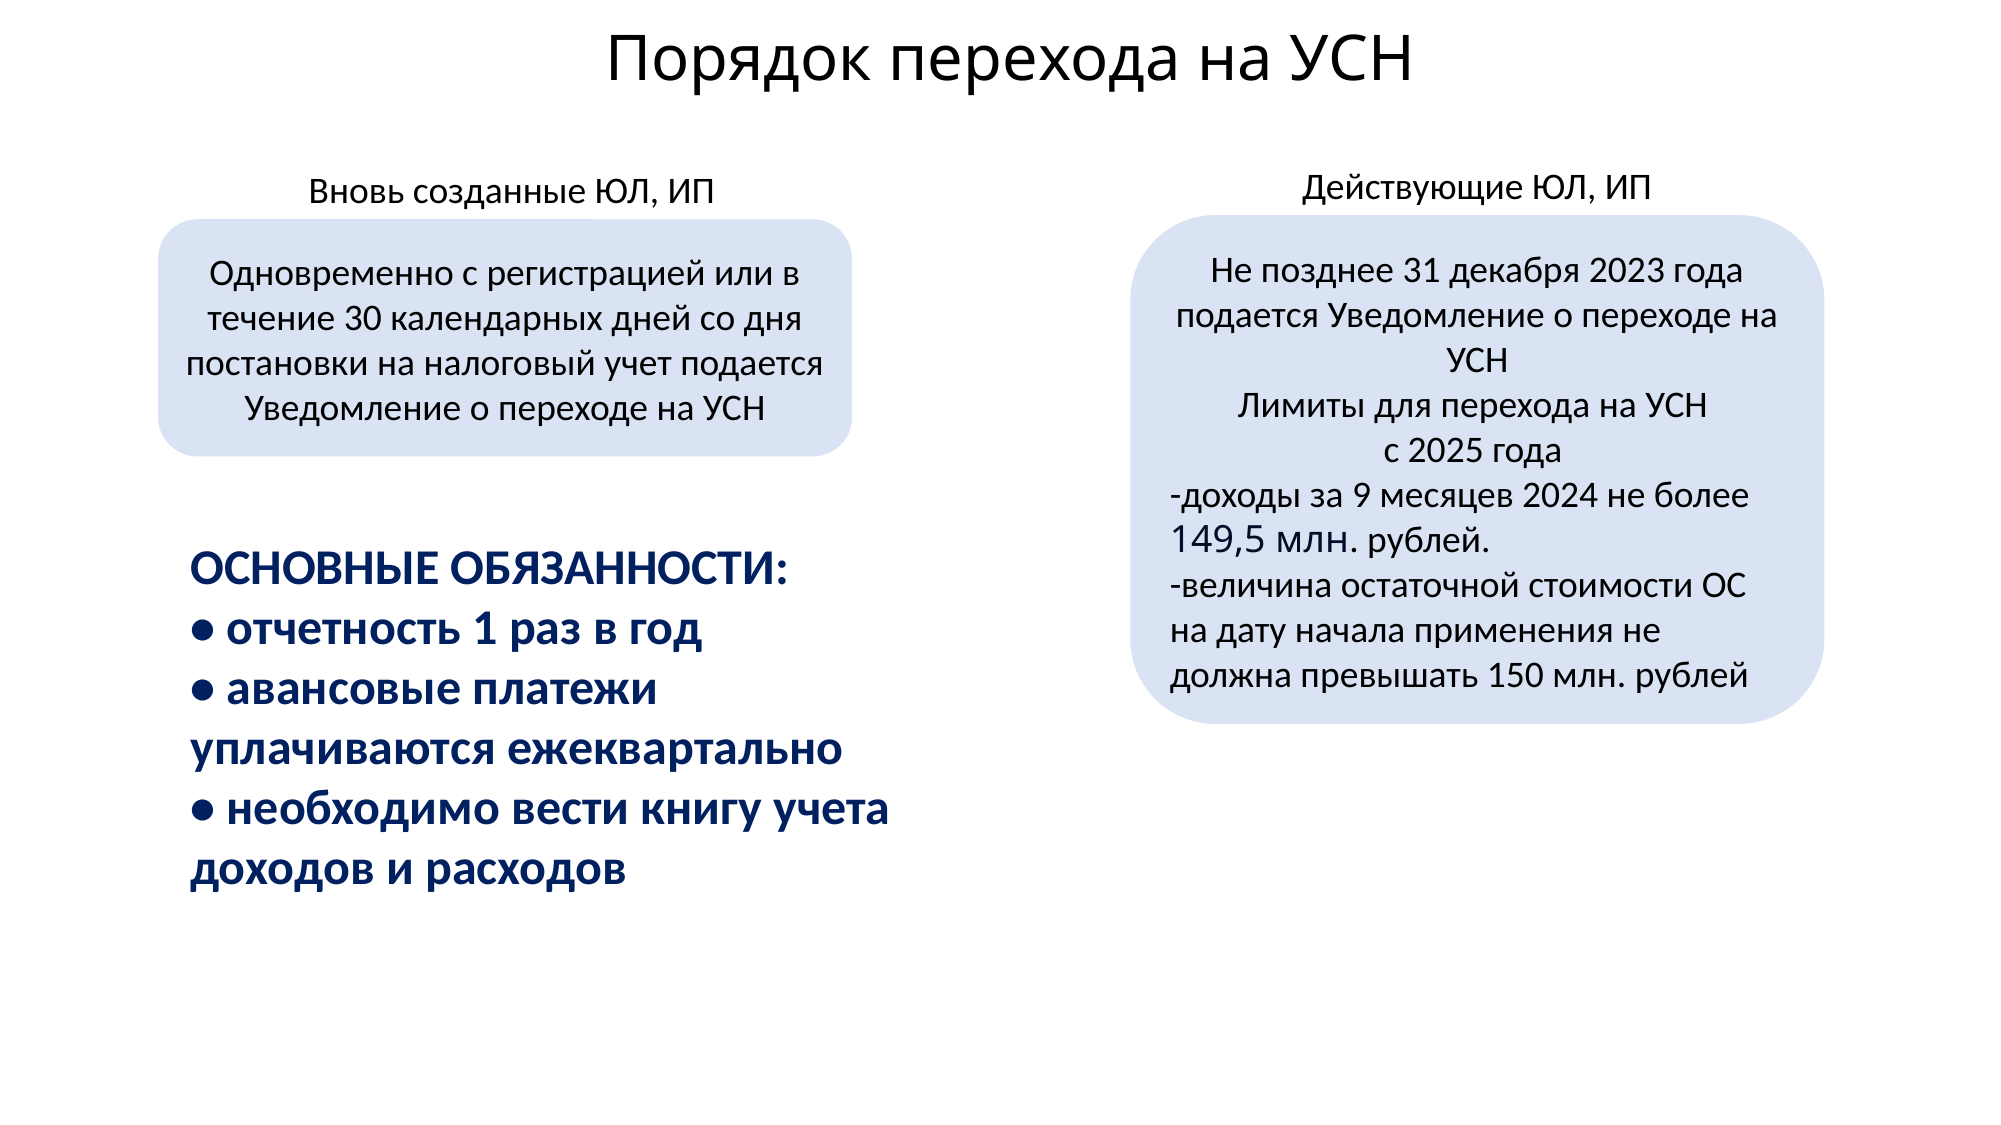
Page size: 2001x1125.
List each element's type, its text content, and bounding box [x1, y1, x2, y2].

text_box Вновь созданные ЮЛ, ИП [293, 158, 731, 218]
text_box Действующие ЮЛ, ИП [1287, 154, 1668, 214]
text_box ОСНОВНЫЕ ОБЯЗАННОСТИ: • отчетность 1 раз в год • авансовые платежи уплачиваются ежеквартально • необходимо вести книгу учета доходов и расходов [175, 527, 935, 902]
text_box Одновременно с регистрацией или в течение 30 календарных дней со дня постановки на налоговый учет подается Уведомление о переходе на УСН [156, 218, 854, 458]
text_box Не позднее 31 декабря 2023 года подается Уведомление о переходе на УСН Лимиты для перехода на УСН с 2025 года -доходы за 9 месяцев 2024 не более 149,5 млн. рублей. -величина остаточной стоимости ОС на дату начала применения не должна превышать 150 млн. рублей [1129, 214, 1826, 725]
title Порядок перехода на УСН [158, 18, 1863, 103]
